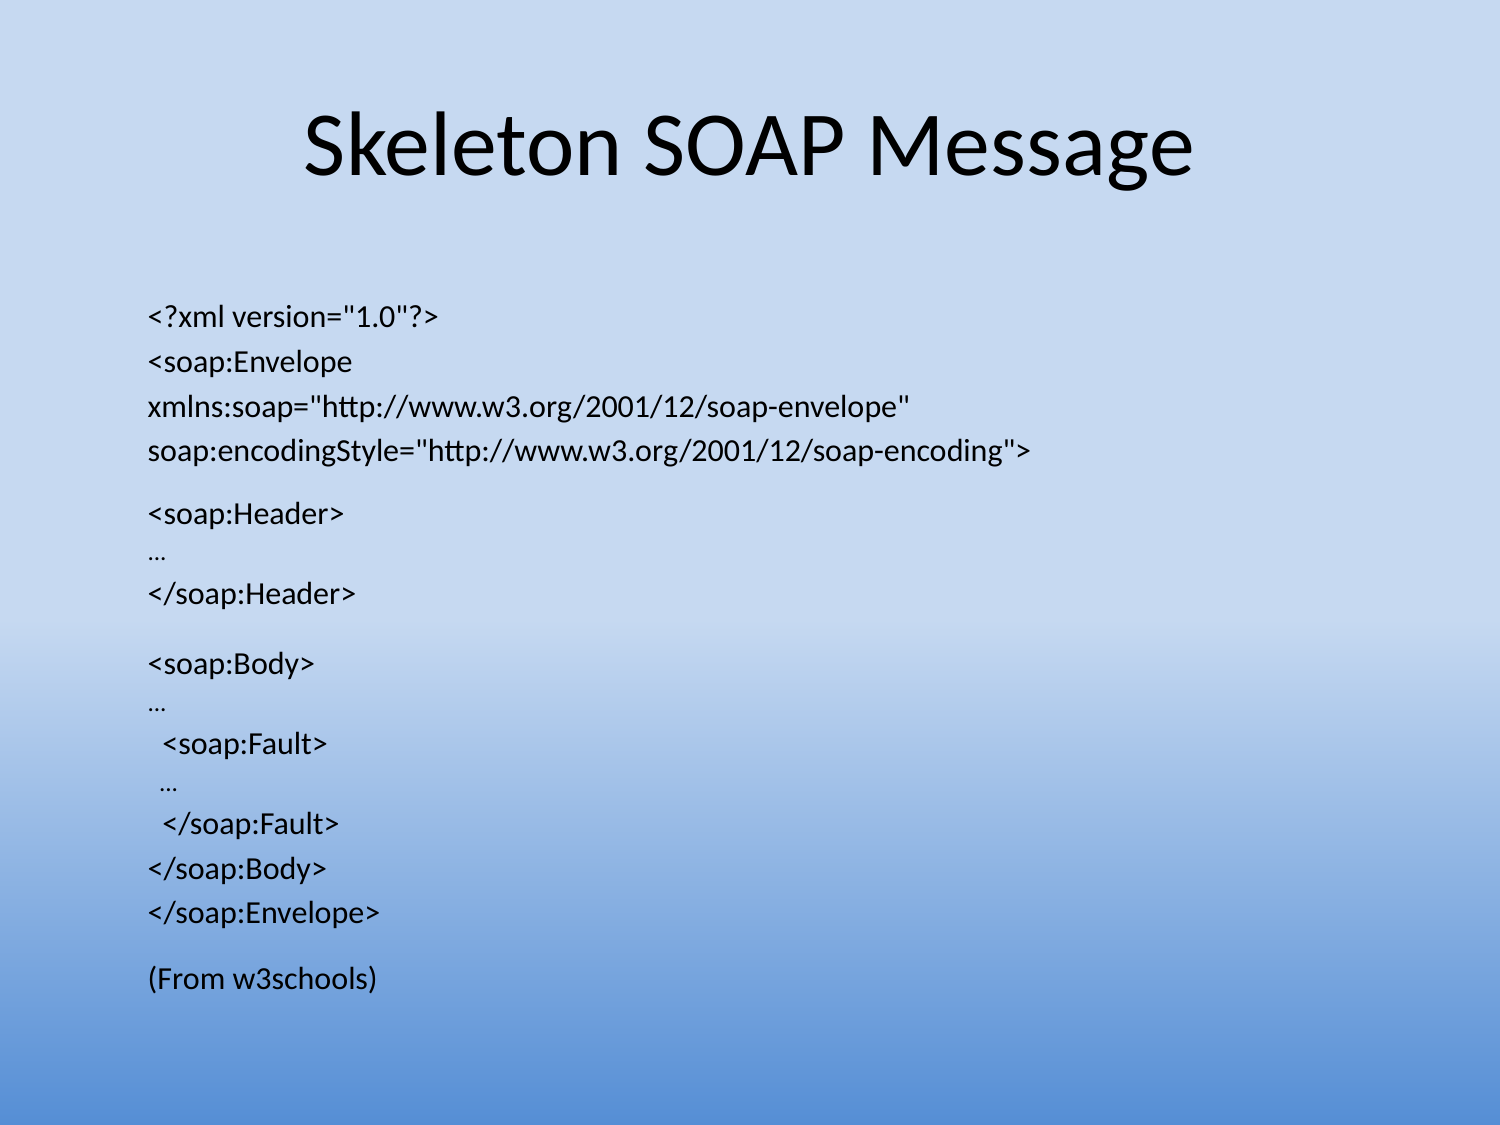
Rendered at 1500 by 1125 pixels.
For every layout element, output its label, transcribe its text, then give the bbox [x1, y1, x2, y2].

title Skeleton SOAP Message [75, 45, 1425, 233]
list <?xml version="1.0"?> <soap:Envelope xmlns:soap="http://www.w3.org/2001/12/soap-envelope" soap:encodingStyle="http://www.w3.org/2001/12/soap-encoding"> <soap:Header> ... </soap:Header> <soap:Body> ... <soap:Fault> ... </soap:Fault> </soap:Body> </soap:Envelope> (From w3schools) [75, 262, 1425, 1005]
